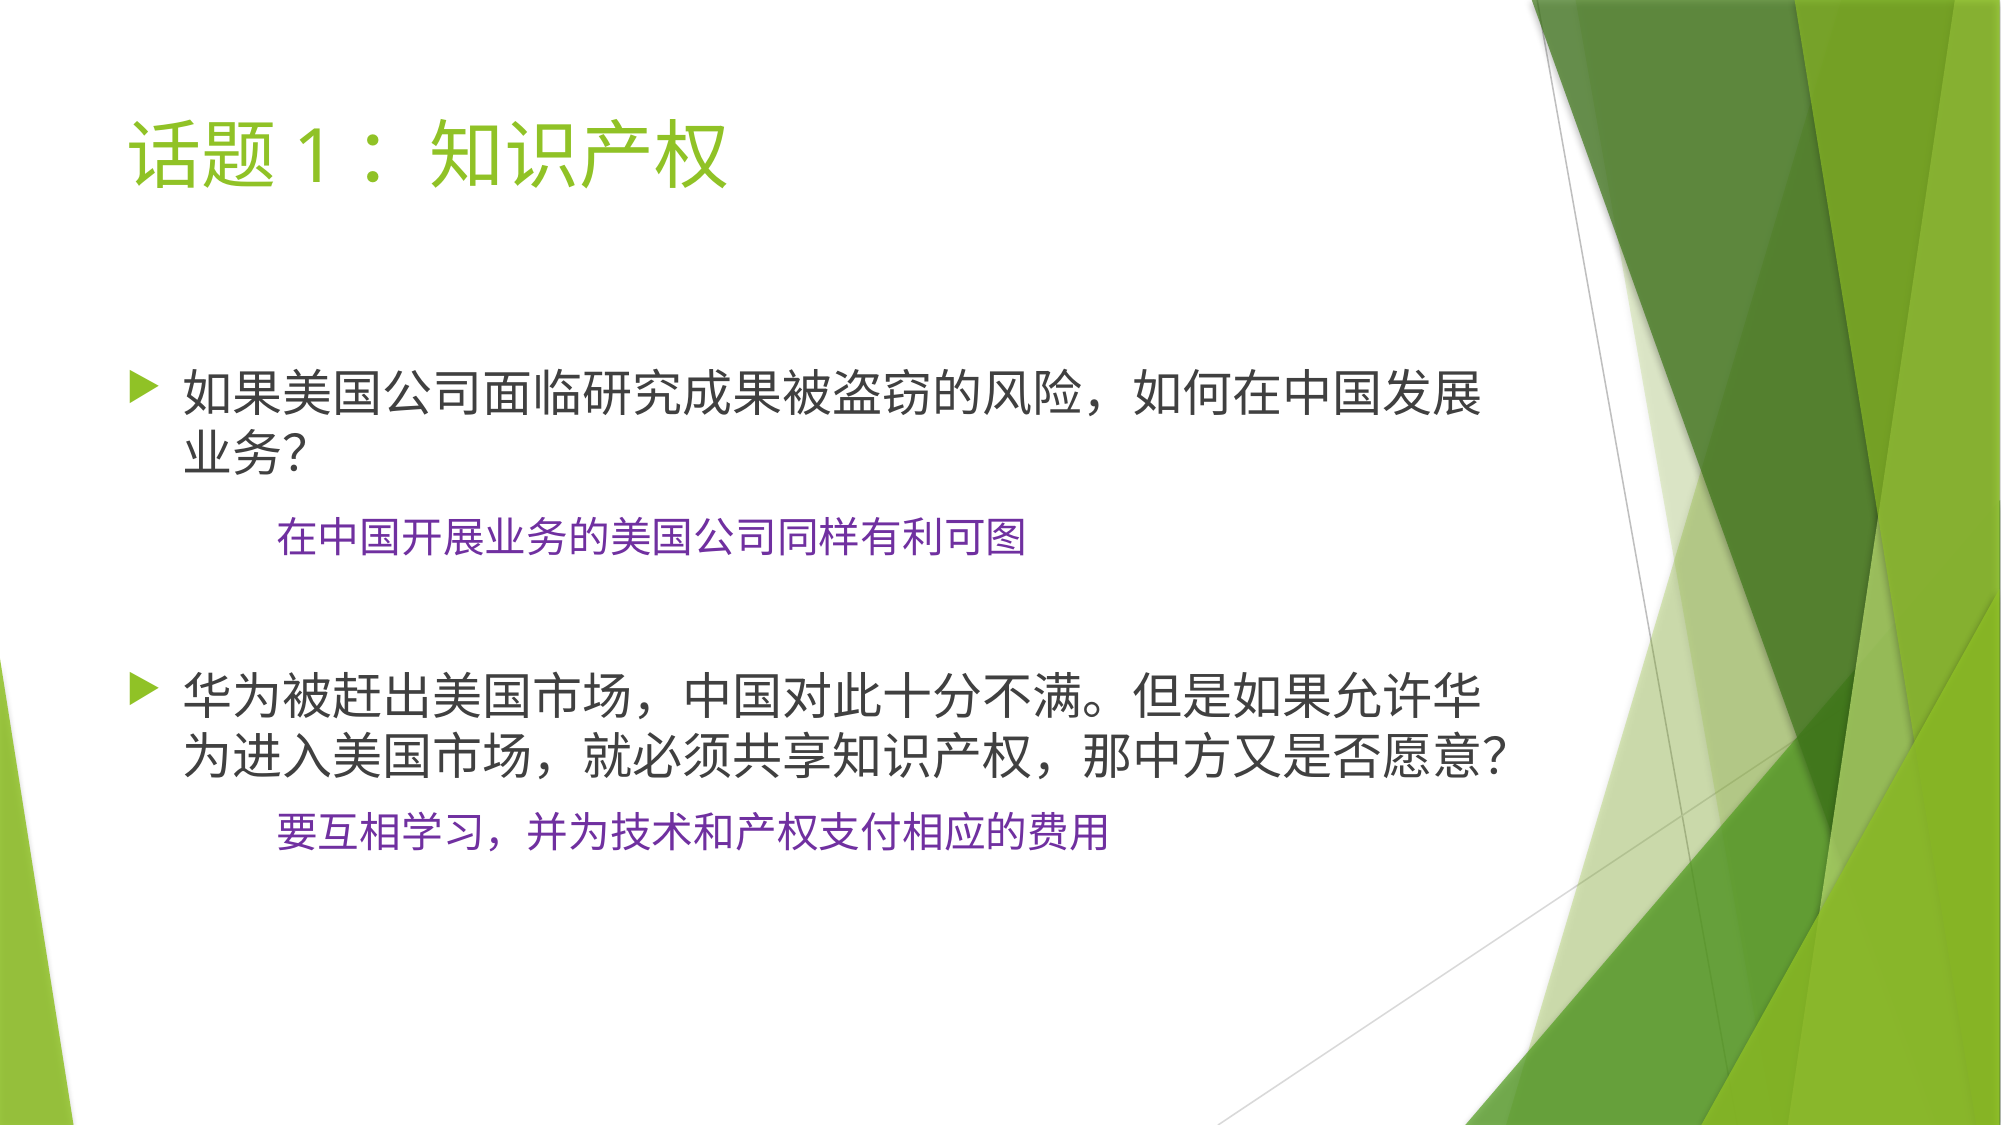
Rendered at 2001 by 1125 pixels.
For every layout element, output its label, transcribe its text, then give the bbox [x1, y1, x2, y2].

title 话题1：知识产权 [111, 99, 1522, 317]
list 如果美国公司面临研究成果被盗窃的风险，如何在中国发展业务？ 在中国开展业务的美国公司同样有利可图 华为被赶出美国市场，中国对此十分不满。但是如果允许华为进入美国市场，就必须共享知识产权，那中方又是否愿意？ 要互相学习，并为技术和产权支付相应的费用 [111, 354, 1522, 992]
